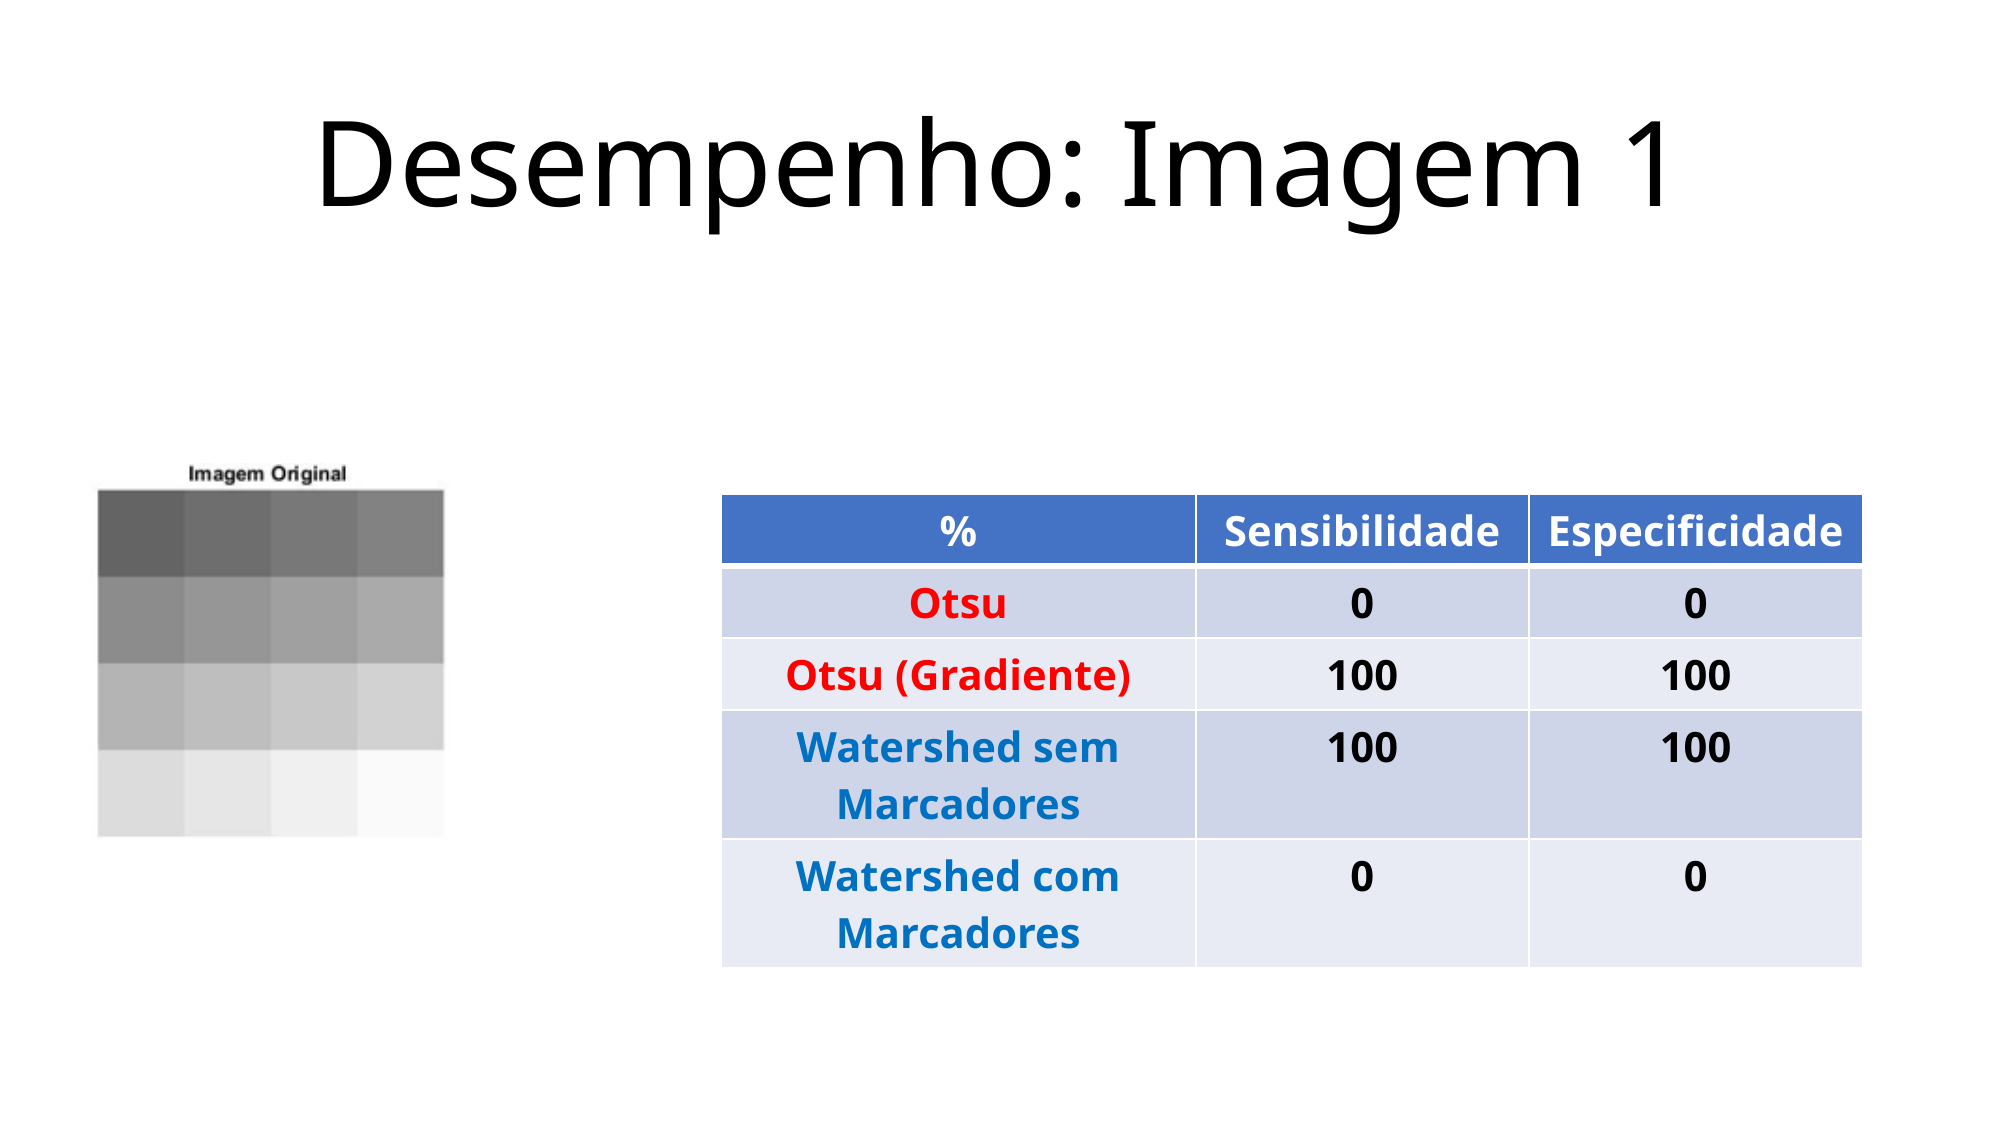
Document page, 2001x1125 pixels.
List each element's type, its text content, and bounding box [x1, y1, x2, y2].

table_cell Watershed sem Marcadores [722, 711, 1195, 838]
table_header Sensibilidade [1197, 495, 1528, 563]
table_header Especificidade [1530, 495, 1862, 563]
table_cell 100 [1197, 639, 1528, 709]
table_cell 100 [1530, 711, 1862, 838]
title Desempenho: Imagem 1 [137, 59, 1863, 278]
picture [85, 463, 466, 850]
table_cell 100 [1197, 711, 1528, 838]
table_header % [722, 495, 1195, 563]
table_cell 0 [1197, 569, 1528, 637]
table_cell Otsu [722, 569, 1195, 637]
table_cell Watershed com Marcadores [722, 840, 1195, 967]
table_cell 100 [1530, 639, 1862, 709]
table_cell 0 [1197, 840, 1528, 967]
table_cell 0 [1530, 569, 1862, 637]
table_cell 0 [1530, 840, 1862, 967]
table_cell Otsu (Gradiente) [722, 639, 1195, 709]
